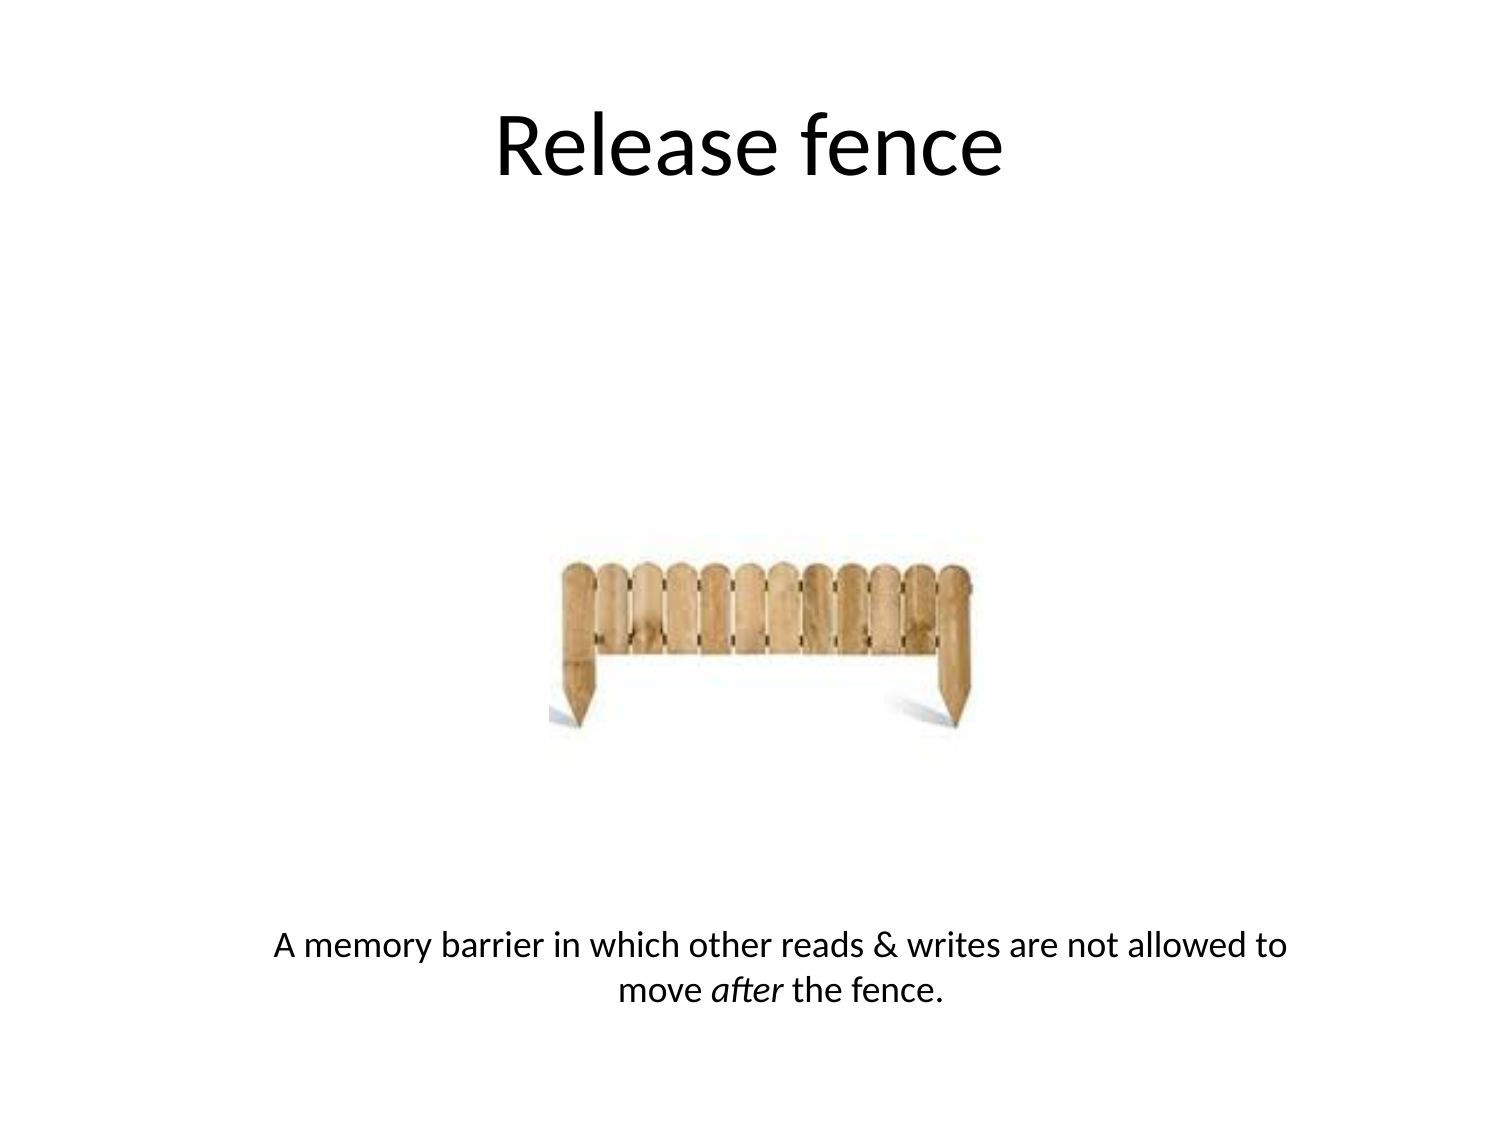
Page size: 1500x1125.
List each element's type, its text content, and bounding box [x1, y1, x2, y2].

text_box A memory barrier in which other reads & writes are not allowed to move after the fence. [224, 912, 1338, 1018]
picture [549, 387, 984, 854]
title Release fence [75, 45, 1425, 233]
